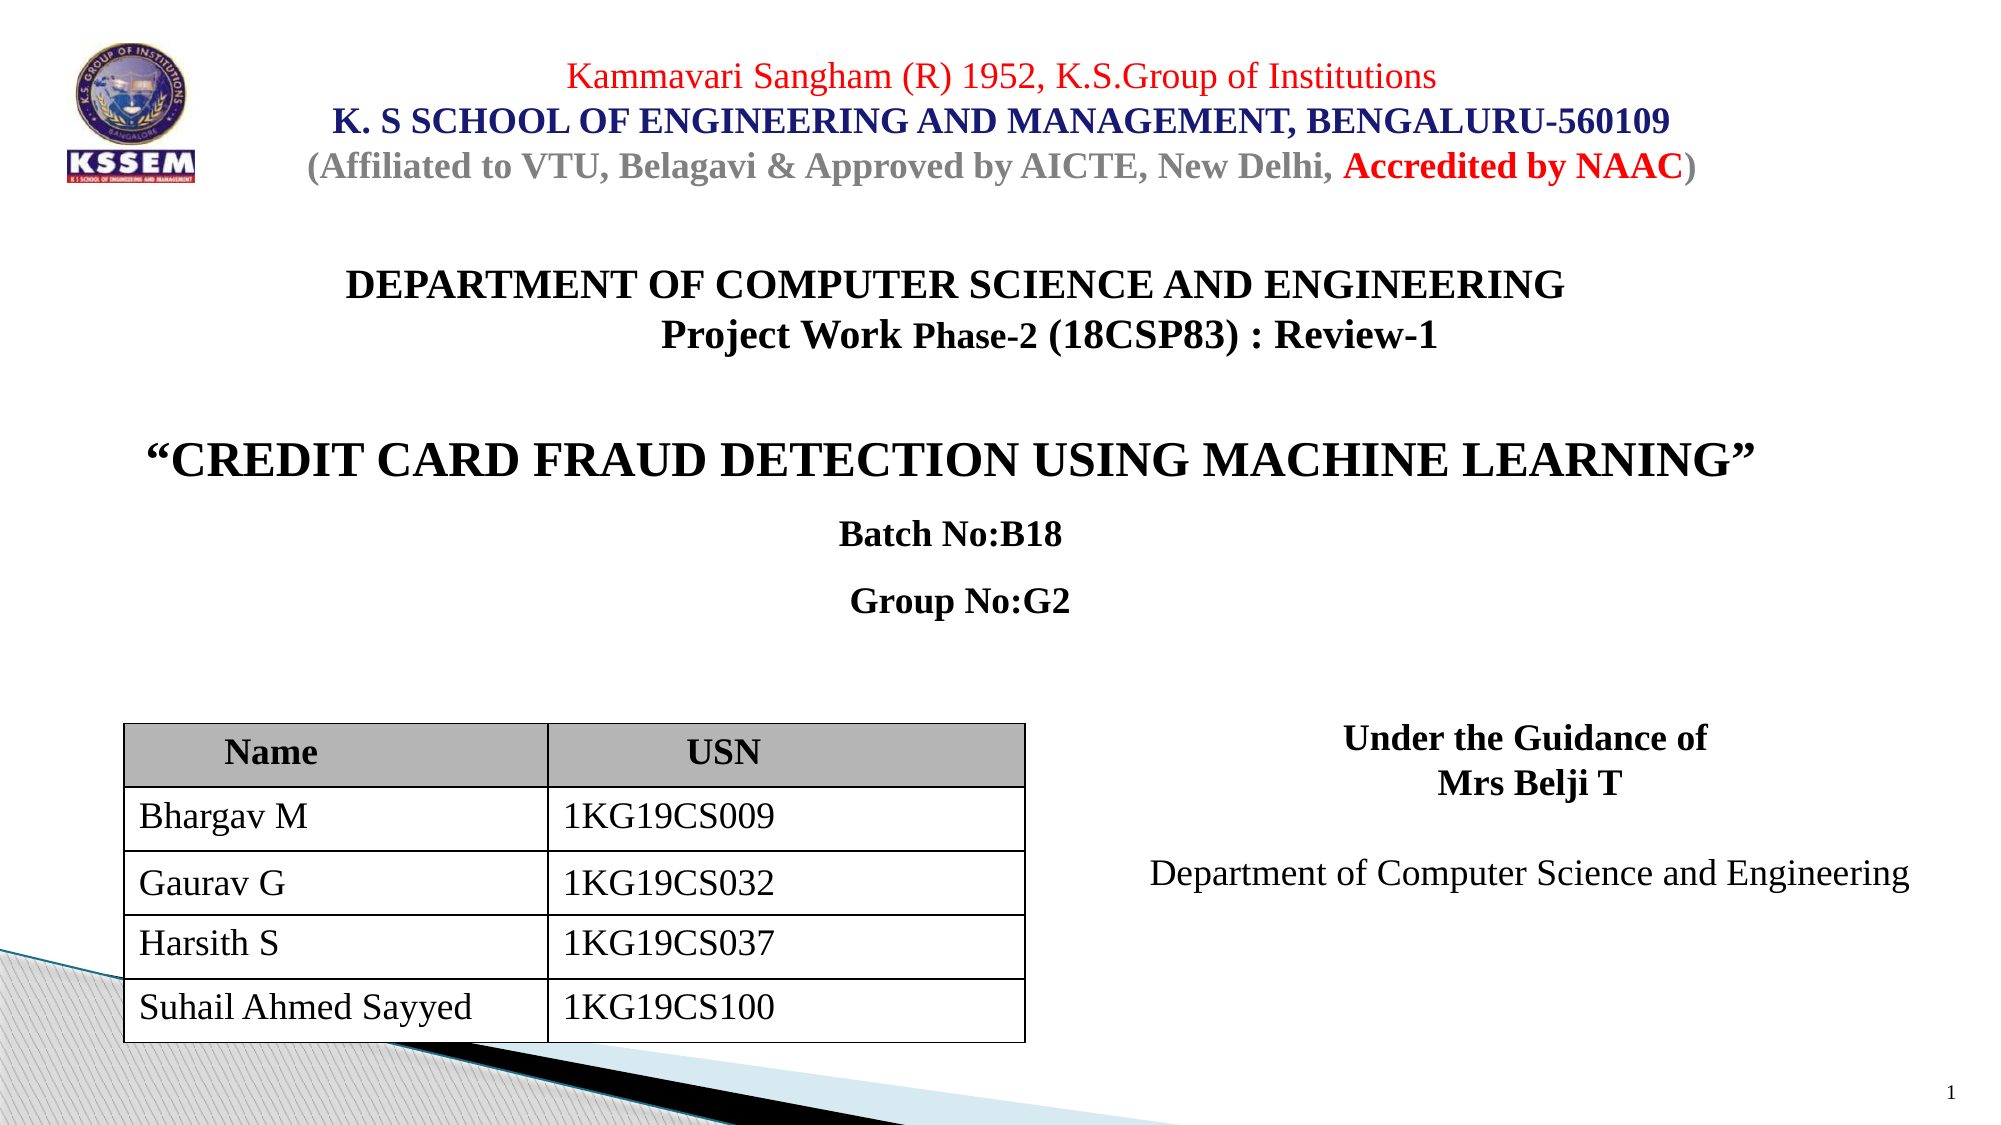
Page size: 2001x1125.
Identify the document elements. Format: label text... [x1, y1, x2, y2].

table_cell 1KG19CS100 [549, 980, 1024, 1042]
table_cell Bhargav M [125, 788, 547, 850]
table_cell Suhail Ahmed Sayyed [125, 980, 547, 1042]
table_header USN [549, 724, 1024, 786]
text_box “CREDIT CARD FRAUD DETECTION USING MACHINE LEARNING” Batch No:B18 Group No:G2 [39, 388, 1863, 629]
slide_number 1 [1891, 1051, 1972, 1112]
table_cell Gaurav G [125, 852, 547, 914]
table_header Name [125, 724, 547, 786]
table_cell Harsith S [125, 916, 547, 978]
picture [66, 43, 195, 183]
text_box Under the Guidance of Mrs Belji T Department of Computer Science and Engineering [1110, 705, 1950, 901]
table_cell 1KG19CS032 [549, 852, 1024, 914]
text_box DEPARTMENT OF COMPUTER SCIENCE AND ENGINEERING Project Work Phase-2 (18CSP83) : Review-1 [326, 249, 1670, 365]
text_box Kammavari Sangham (R) 1952, K.S.Group of Institutions K. S SCHOOL OF ENGINEERING AND MANAGEMENT, BENGALURU-560109 (Affiliated to VTU, Belagavi & Approved by AICTE, New Delhi, Accredited by NAAC) [270, 43, 1734, 283]
table_cell 1KG19CS037 [549, 916, 1024, 978]
table_cell 1KG19CS009 [549, 788, 1024, 850]
